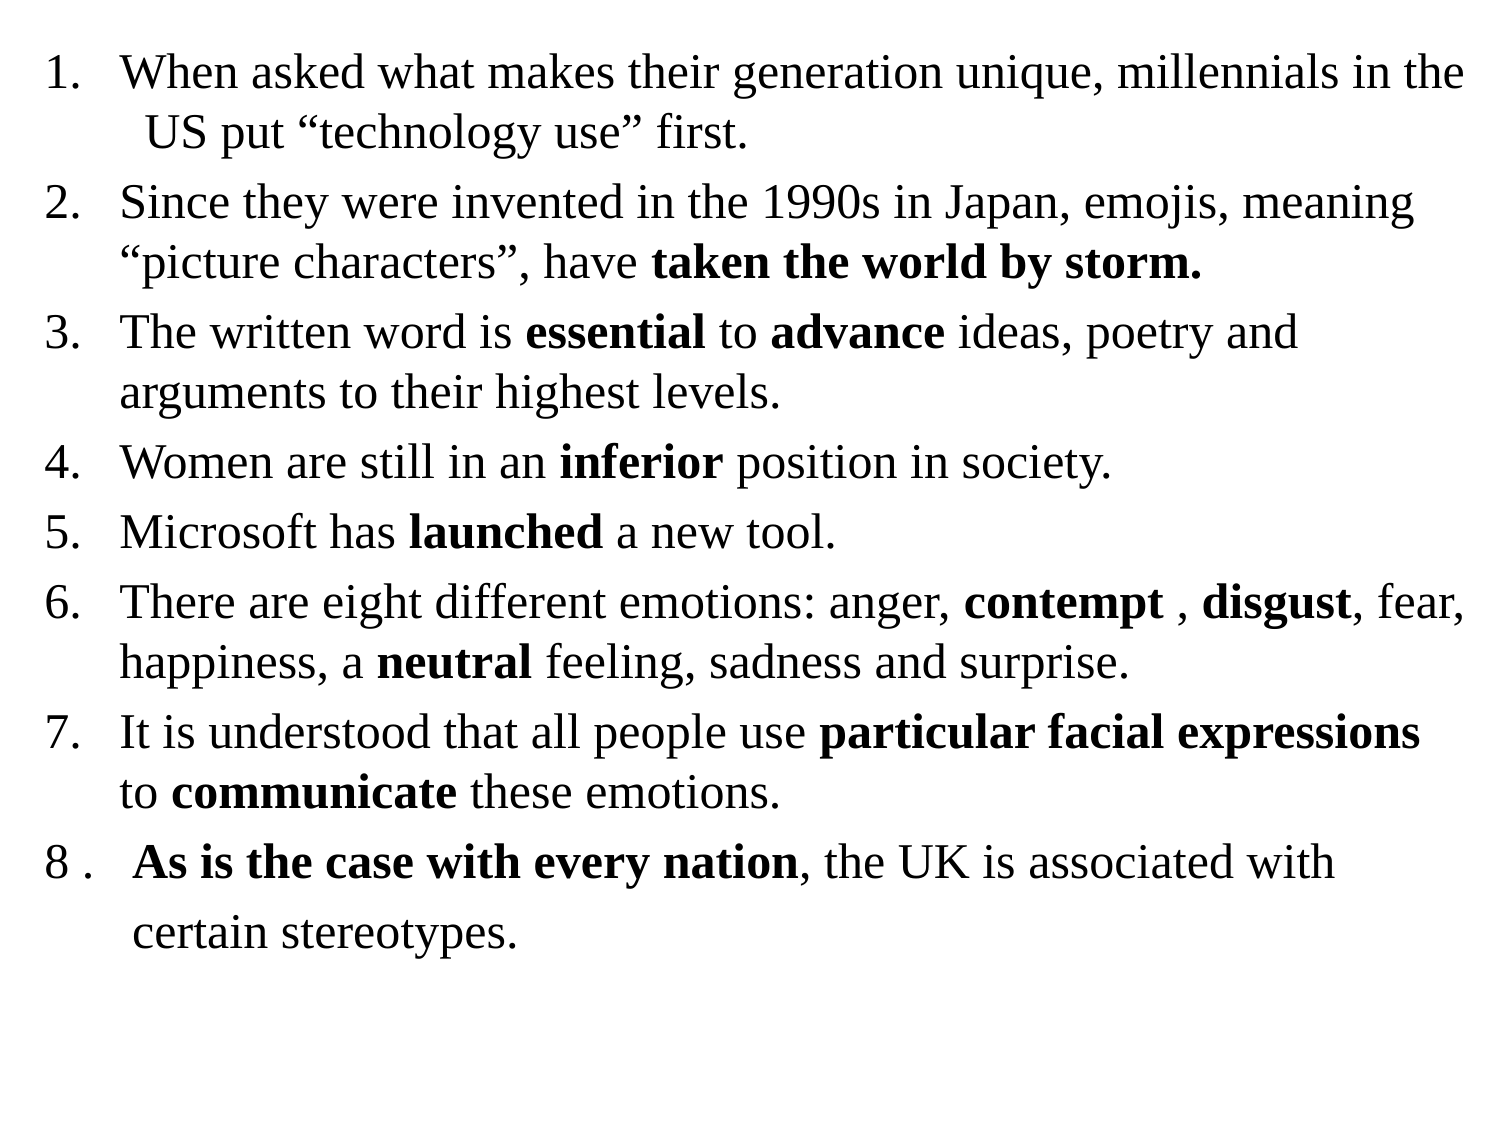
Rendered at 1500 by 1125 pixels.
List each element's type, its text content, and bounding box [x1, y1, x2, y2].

list When asked what makes their generation unique, millennials in the US put “technology use” first. Since they were invented in the 1990s in Japan, emojis, meaning “picture characters”, have taken the world by storm. The written word is essential to advance ideas, poetry and arguments to their highest levels. Women are still in an inferior position in society. Microsoft has launched a new tool. There are eight different emotions: anger, contempt , disgust, fear, happiness, a neutral feeling, sadness and surprise. It is understood that all people use particular facial expressions to communicate these emotions. 8 . As is the case with every nation, the UK is associated with certain stereotypes. [29, 30, 1483, 1094]
